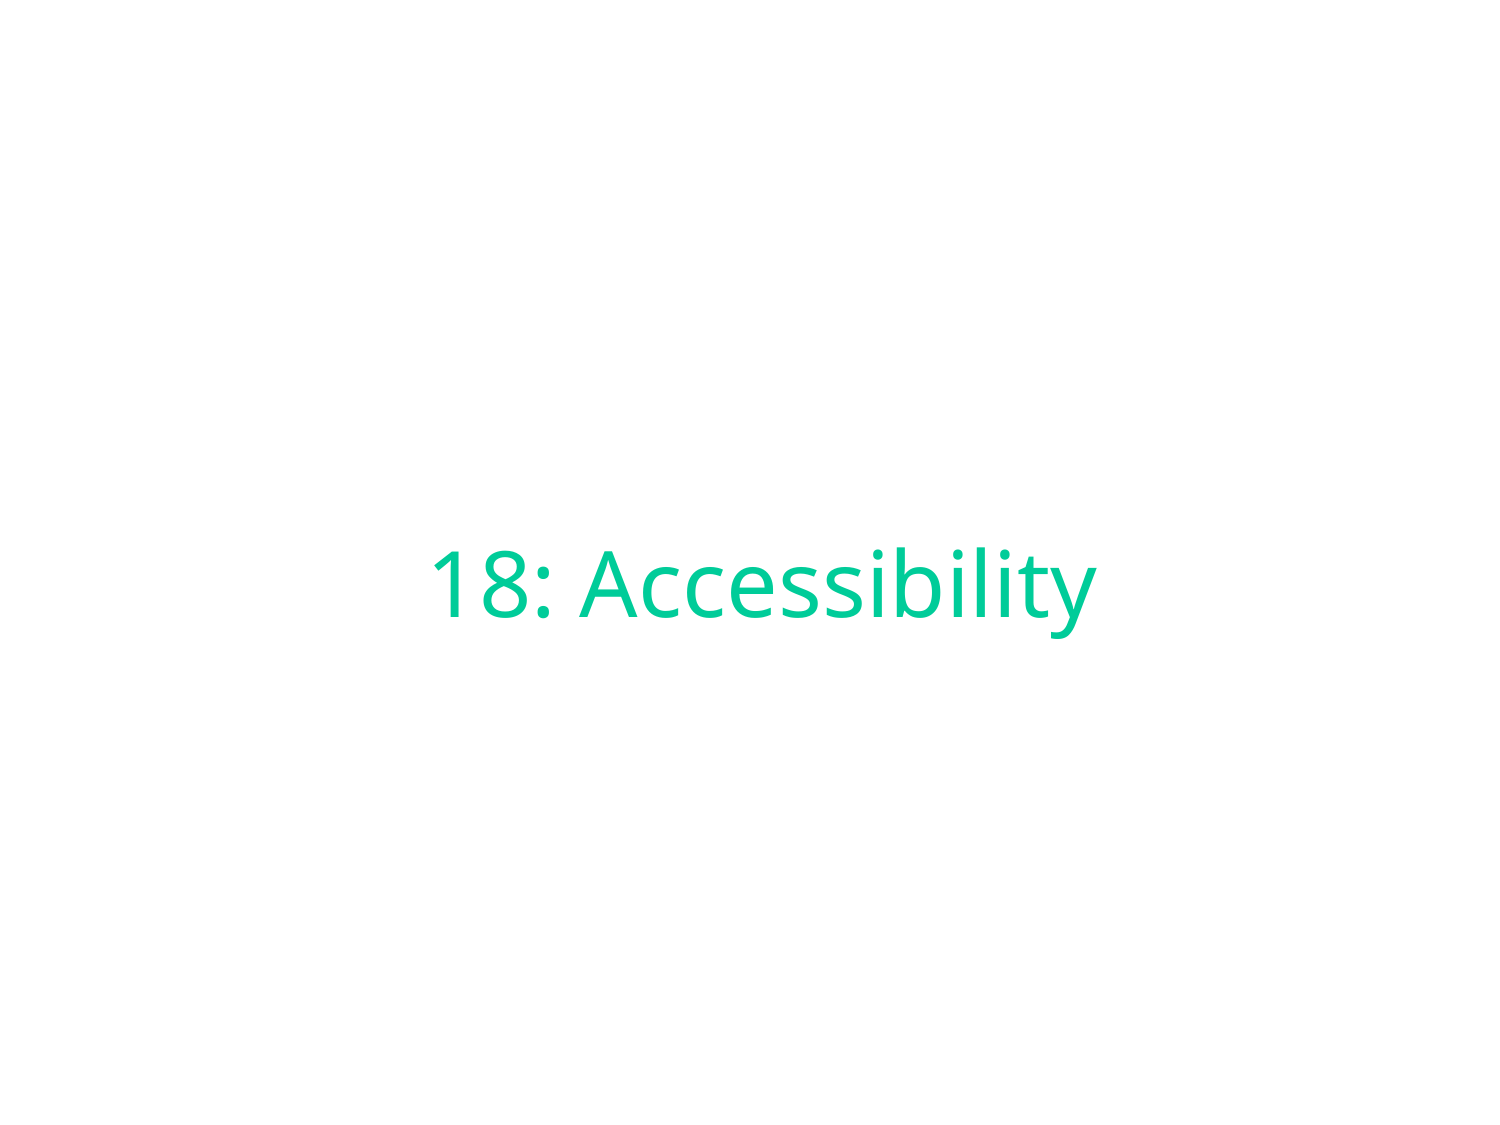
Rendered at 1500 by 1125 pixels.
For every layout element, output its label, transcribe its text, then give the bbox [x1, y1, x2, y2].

title 18: Accessibility [112, 349, 1413, 813]
